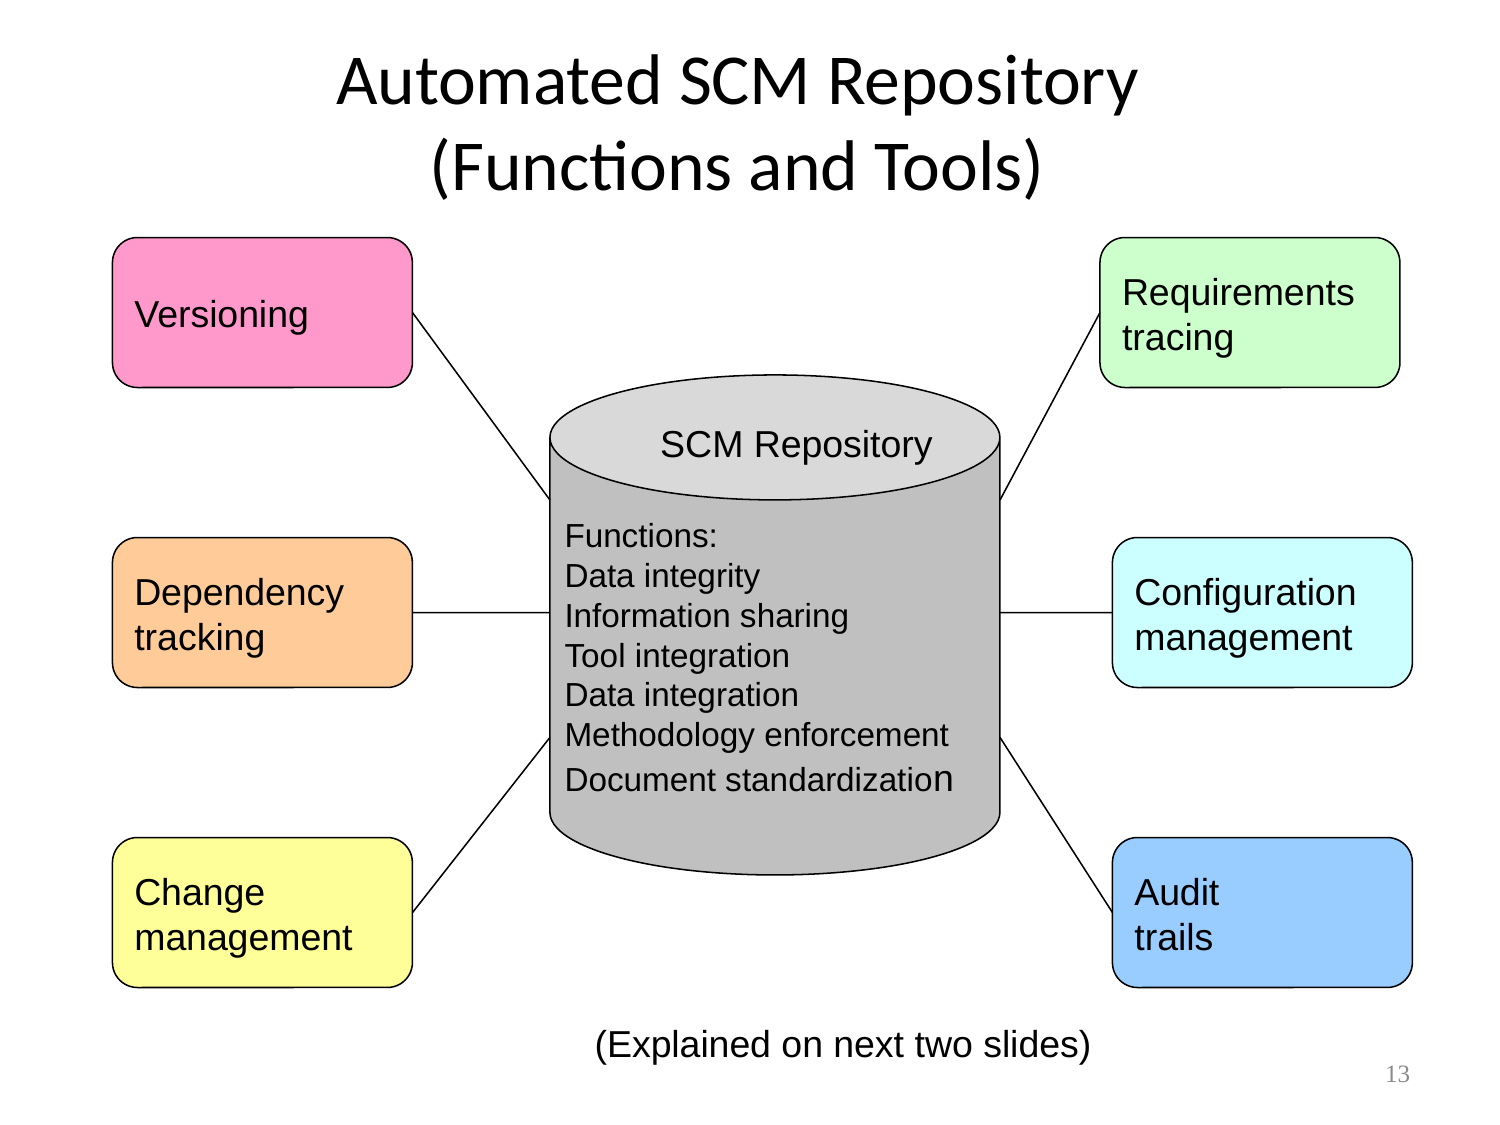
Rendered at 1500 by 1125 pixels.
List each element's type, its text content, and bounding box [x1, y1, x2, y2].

text_box Requirements tracing [1099, 237, 1400, 388]
text_box Configuration management [1112, 537, 1413, 688]
text_box Functions: Data integrity Information sharing Tool integration Data integration Methodology enforcement Document standardization [549, 374, 1000, 875]
text_box SCM Repository [645, 412, 948, 473]
text_box Dependency tracking [112, 537, 413, 688]
text_box Versioning [112, 237, 413, 388]
slide_number 13 [1074, 1042, 1425, 1103]
text_box Change management [112, 837, 413, 988]
title Automated SCM Repository (Functions and Tools) [99, 24, 1375, 213]
text_box (Explained on next two slides) [579, 1012, 1107, 1073]
text_box Audit trails [1112, 837, 1413, 988]
